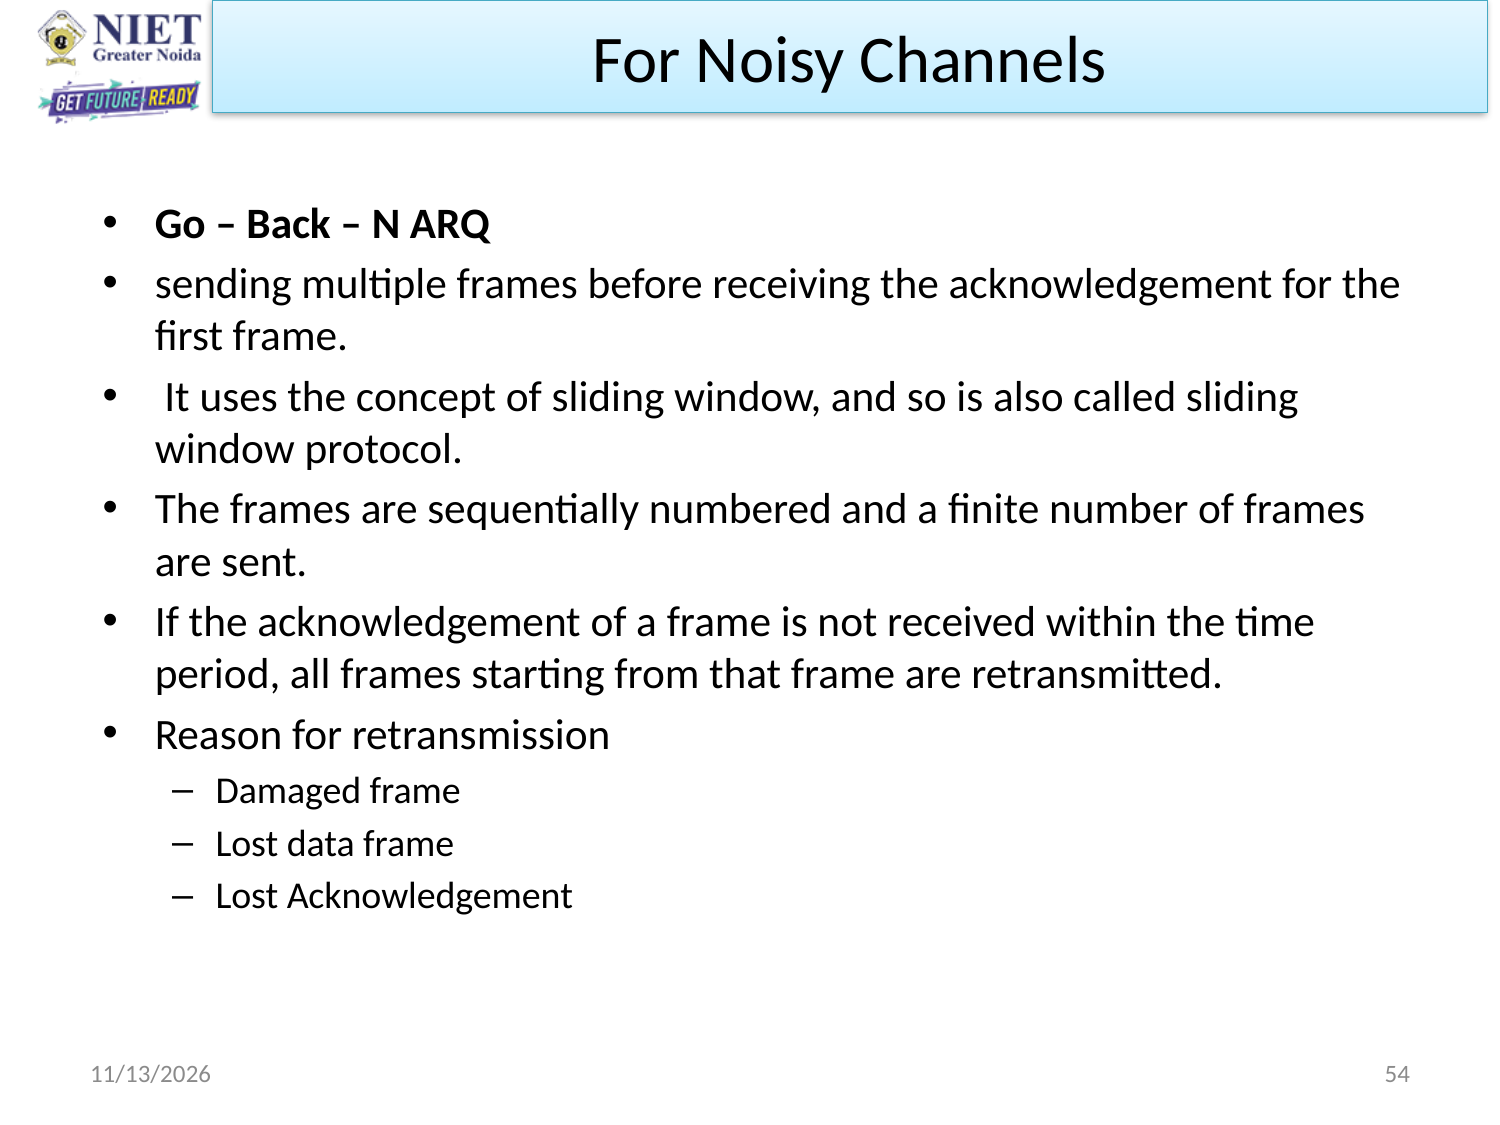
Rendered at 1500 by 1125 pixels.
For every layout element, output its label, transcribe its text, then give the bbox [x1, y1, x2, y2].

text_box For Noisy Channels [238, 0, 1488, 113]
list Go – Back – N ARQ sending multiple frames before receiving the acknowledgement for the first frame. It uses the concept of sliding window, and so is also called sliding window protocol. The frames are sequentially numbered and a finite number of frames are sent. If the acknowledgement of a frame is not received within the time period, all frames starting from that frame are retransmitted. Reason for retransmission Damaged frame Lost data frame Lost Acknowledgement [87, 187, 1438, 930]
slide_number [75, 1042, 425, 1103]
slide_number 54 [1074, 1042, 1425, 1103]
picture [0, 0, 238, 135]
